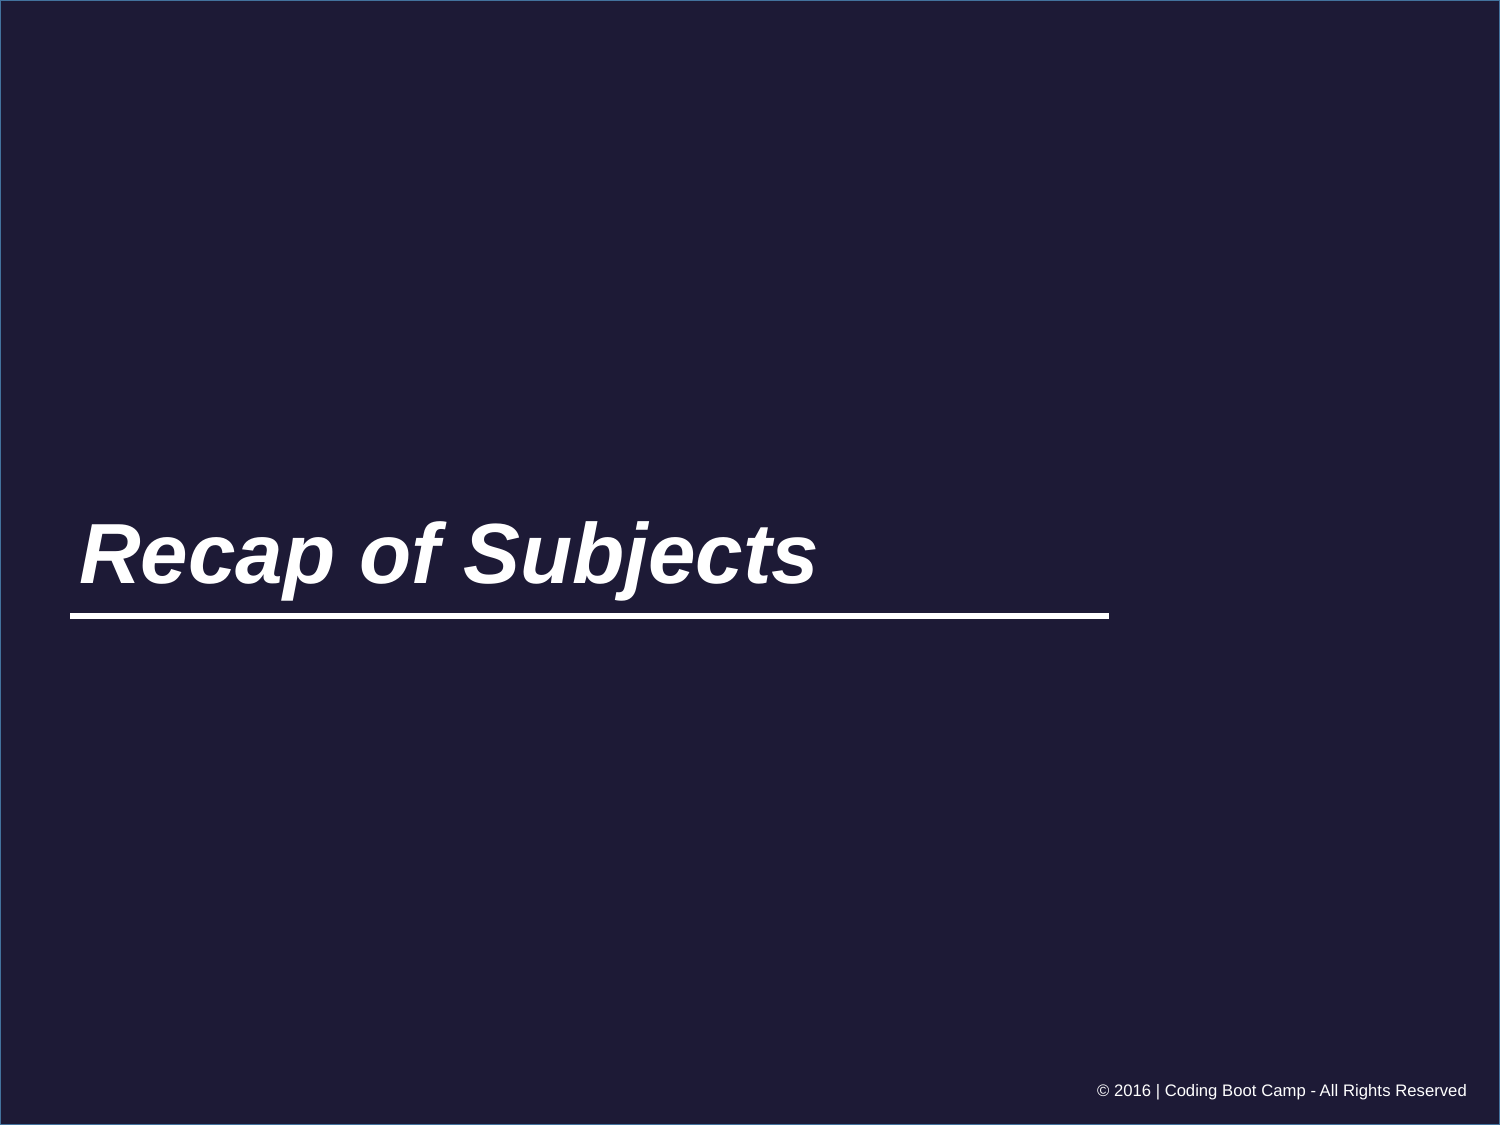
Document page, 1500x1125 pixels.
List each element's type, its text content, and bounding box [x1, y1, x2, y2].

title Recap of Subjects [64, 484, 1415, 628]
